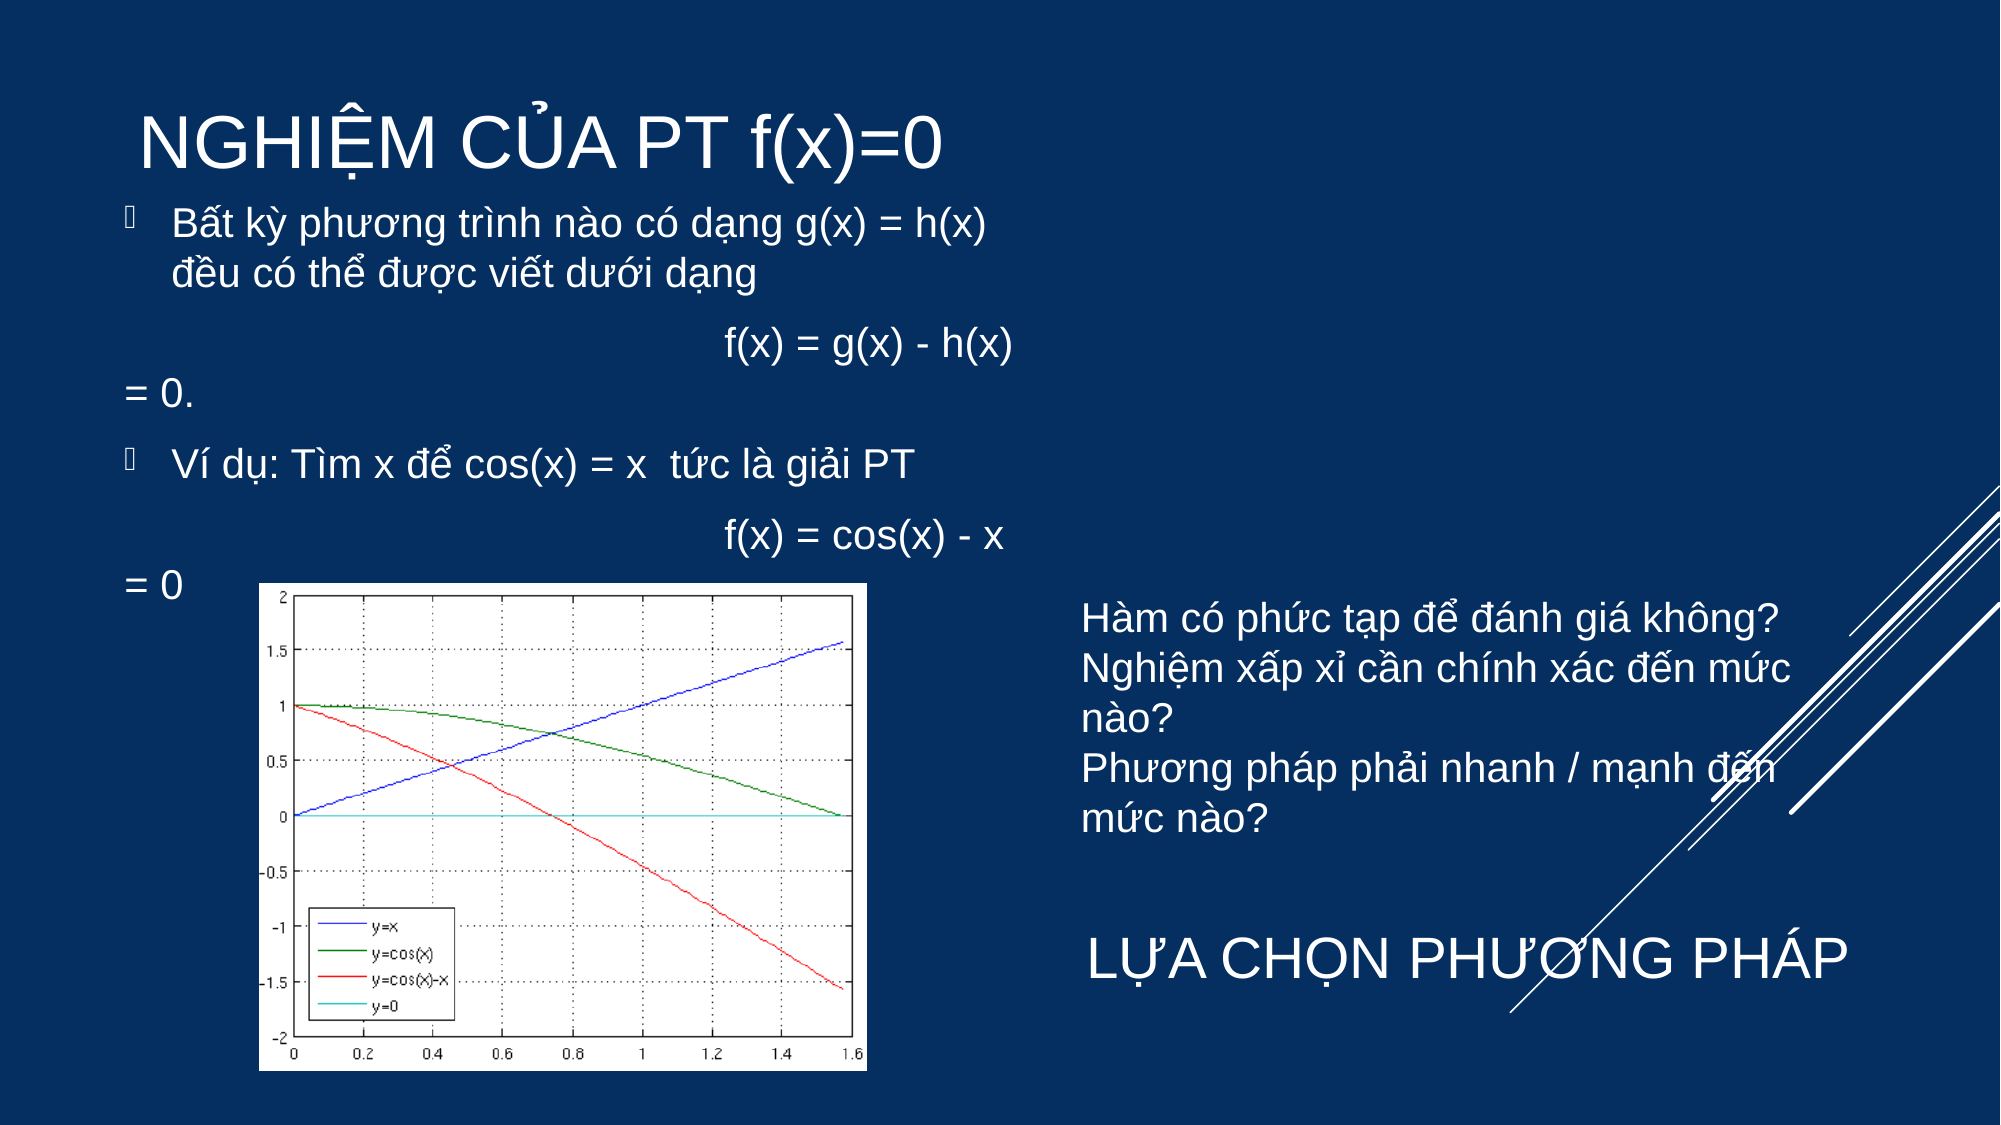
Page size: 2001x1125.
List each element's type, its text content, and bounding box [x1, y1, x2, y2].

picture [258, 582, 867, 1071]
title Nghiệm của pT f(x)=0 [123, 15, 1524, 263]
text_box LỰA CHỌN PHƯƠNG PHÁP [1071, 913, 1870, 998]
list Bất kỳ phương trình nào có dạng g(x) = h(x) đều có thể được viết dưới dạng f(x) = g(x) - h(x) = 0. Ví dụ: Tìm x để cos(x) = x tức là giải PT f(x) = cos(x) - x = 0 [109, 105, 1030, 699]
text_box Hàm có phức tạp để đánh giá không? Nghiệm xấp xỉ cần chính xác đến mức nào? Phương pháp phải nhanh / mạnh đến mức nào? [1066, 583, 1815, 848]
